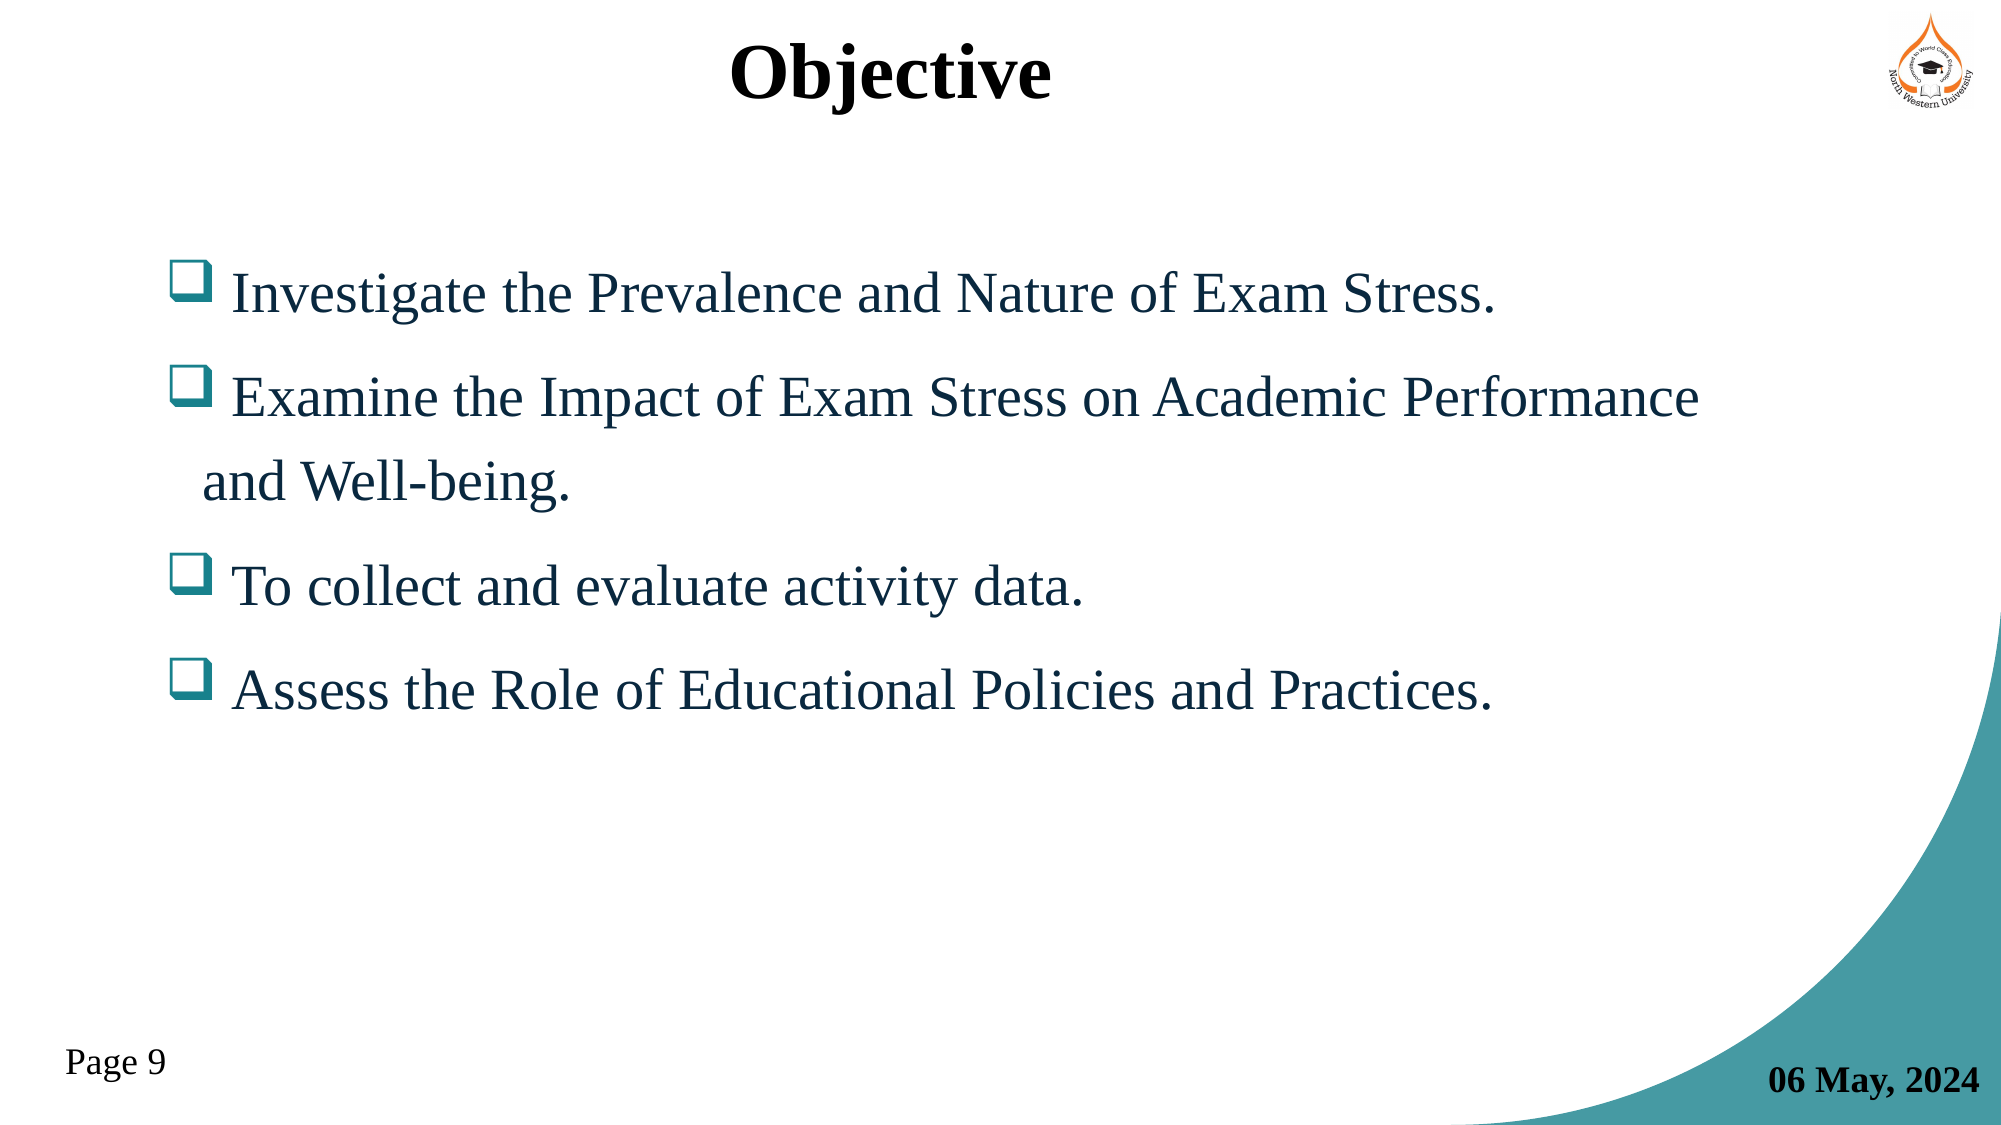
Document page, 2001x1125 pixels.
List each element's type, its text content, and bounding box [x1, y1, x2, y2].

text_box 06 May, 2024 [1753, 1047, 2000, 1108]
title Objective [713, 0, 1081, 134]
list Investigate the Prevalence and Nature of Exam Stress. Examine the Impact of Exam Stress on Academic Performance and Well-being. To collect and evaluate activity data. Assess the Role of Educational Policies and Practices. [150, 232, 1777, 882]
picture [1888, 11, 1974, 109]
text_box Page 9 [50, 1029, 193, 1090]
